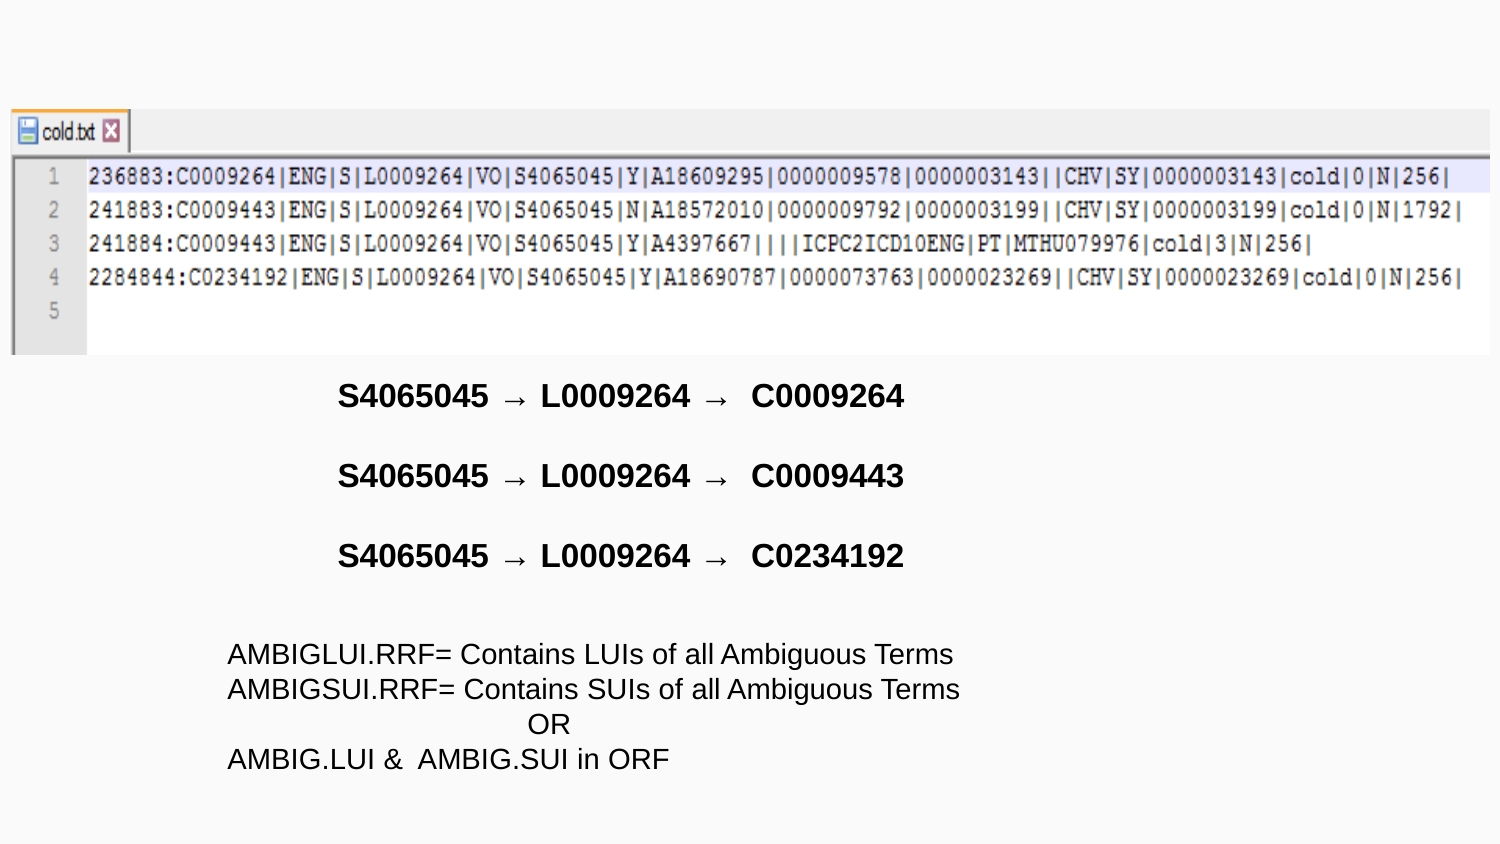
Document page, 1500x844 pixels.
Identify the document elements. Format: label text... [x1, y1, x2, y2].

text_box S4065045 → L0009264 → C0009264 S4065045 → L0009264 → C0009443 S4065045 → L0009264 → C0234192 [322, 367, 925, 585]
picture [9, 109, 1490, 355]
text_box AMBIGLUI.RRF= Contains LUIs of all Ambiguous Terms AMBIGSUI.RRF= Contains SUIs of all Ambiguous Terms OR AMBIG.LUI & AMBIG.SUI in ORF [212, 627, 1400, 785]
